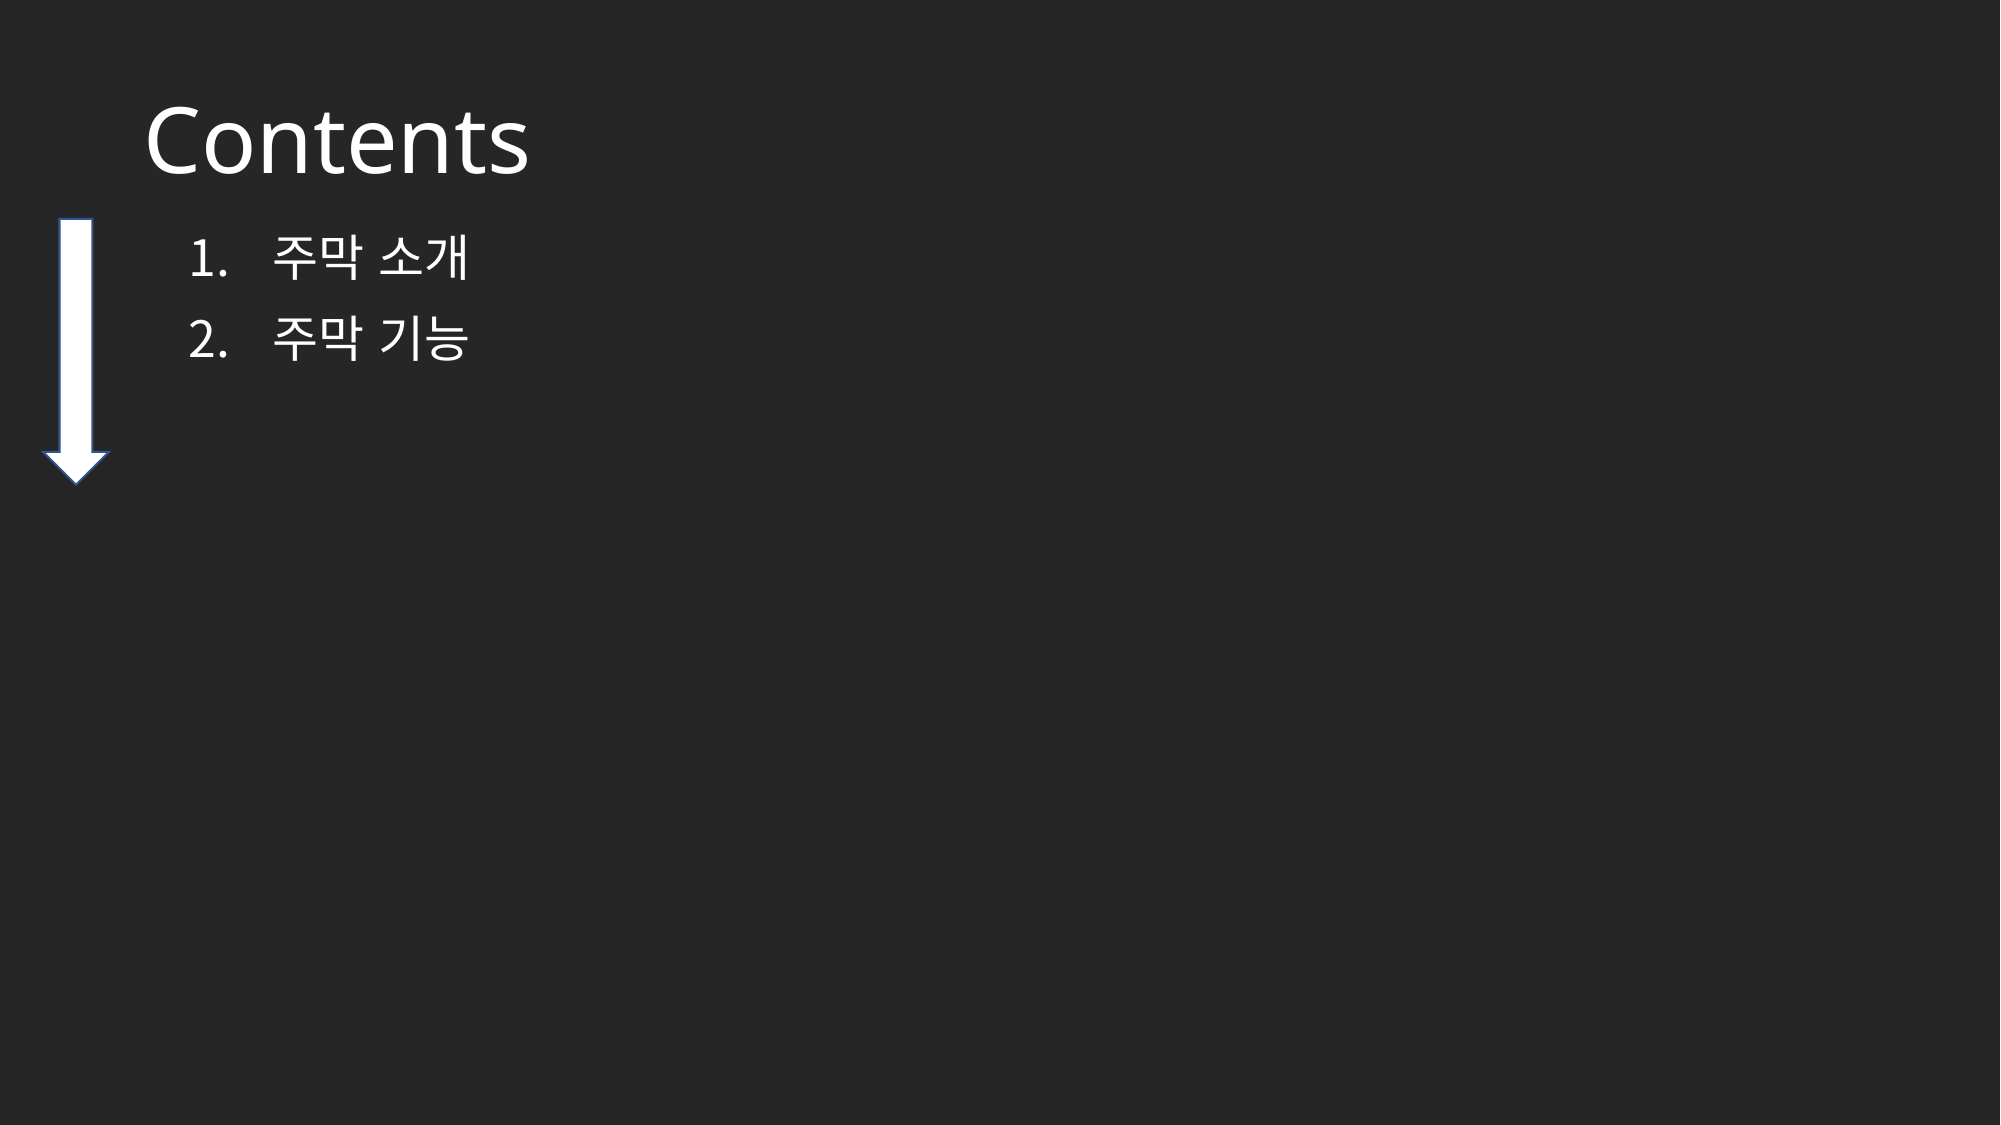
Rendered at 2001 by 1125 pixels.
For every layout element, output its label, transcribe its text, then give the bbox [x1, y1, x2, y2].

title Contents [128, 35, 1854, 253]
list 주막 소개 주막 기능 [173, 218, 1492, 1071]
text_box [40, 217, 112, 487]
